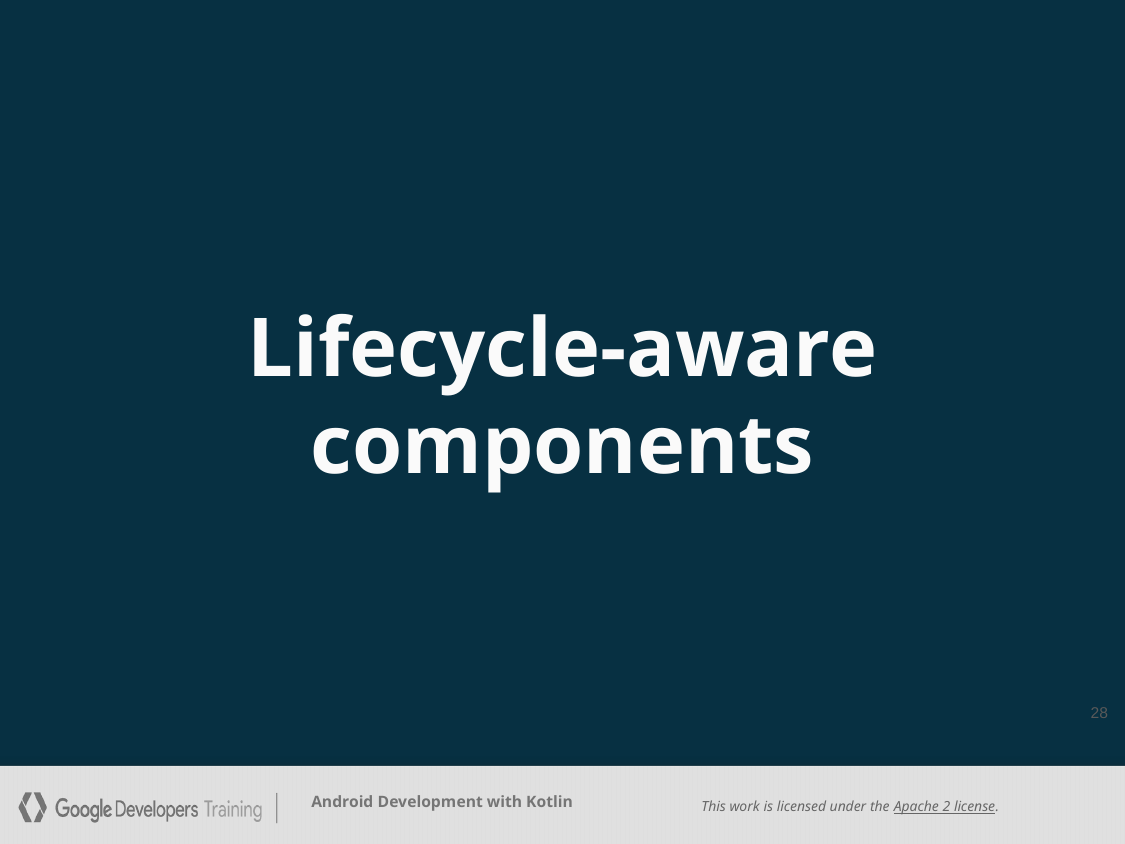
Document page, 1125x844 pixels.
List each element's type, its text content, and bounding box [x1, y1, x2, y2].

text_box Lifecycle-aware components [38, 105, 1087, 680]
slide_number 28 [1051, 688, 1120, 737]
picture [0, 0, 1125, 844]
